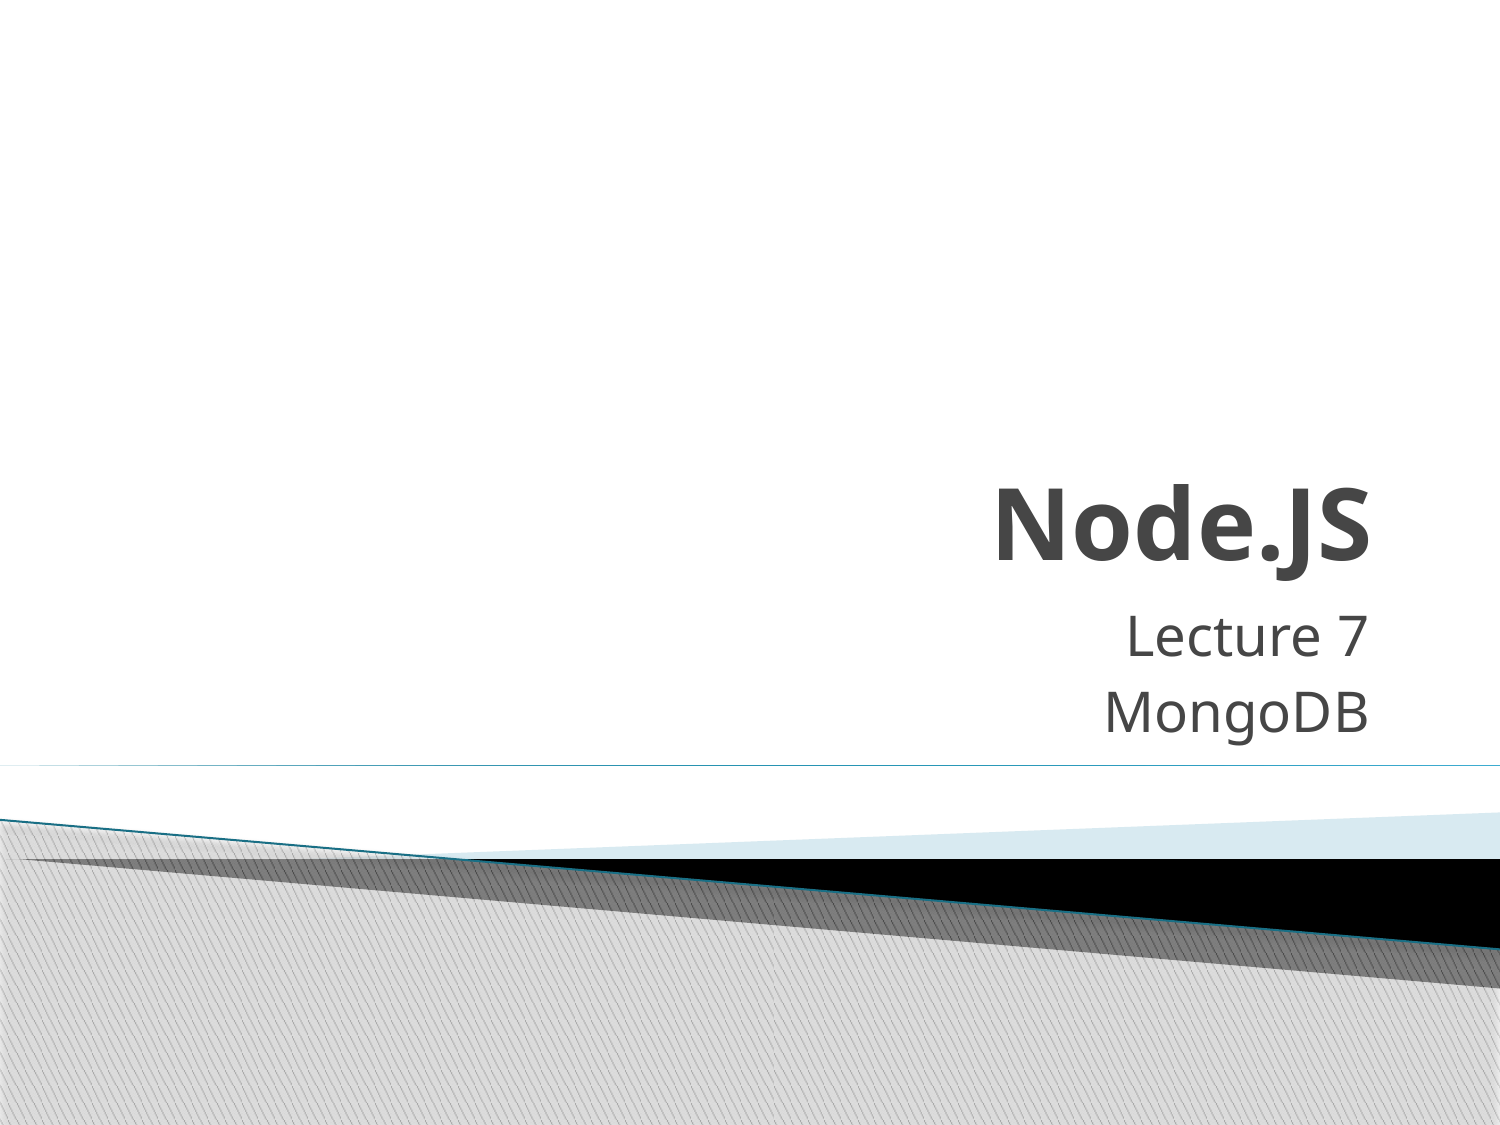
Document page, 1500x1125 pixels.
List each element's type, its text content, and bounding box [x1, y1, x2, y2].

title Node.JS [112, 287, 1388, 588]
picture [5, 859, 1500, 989]
subtitle Lecture 7 MongoDB [112, 592, 1388, 790]
